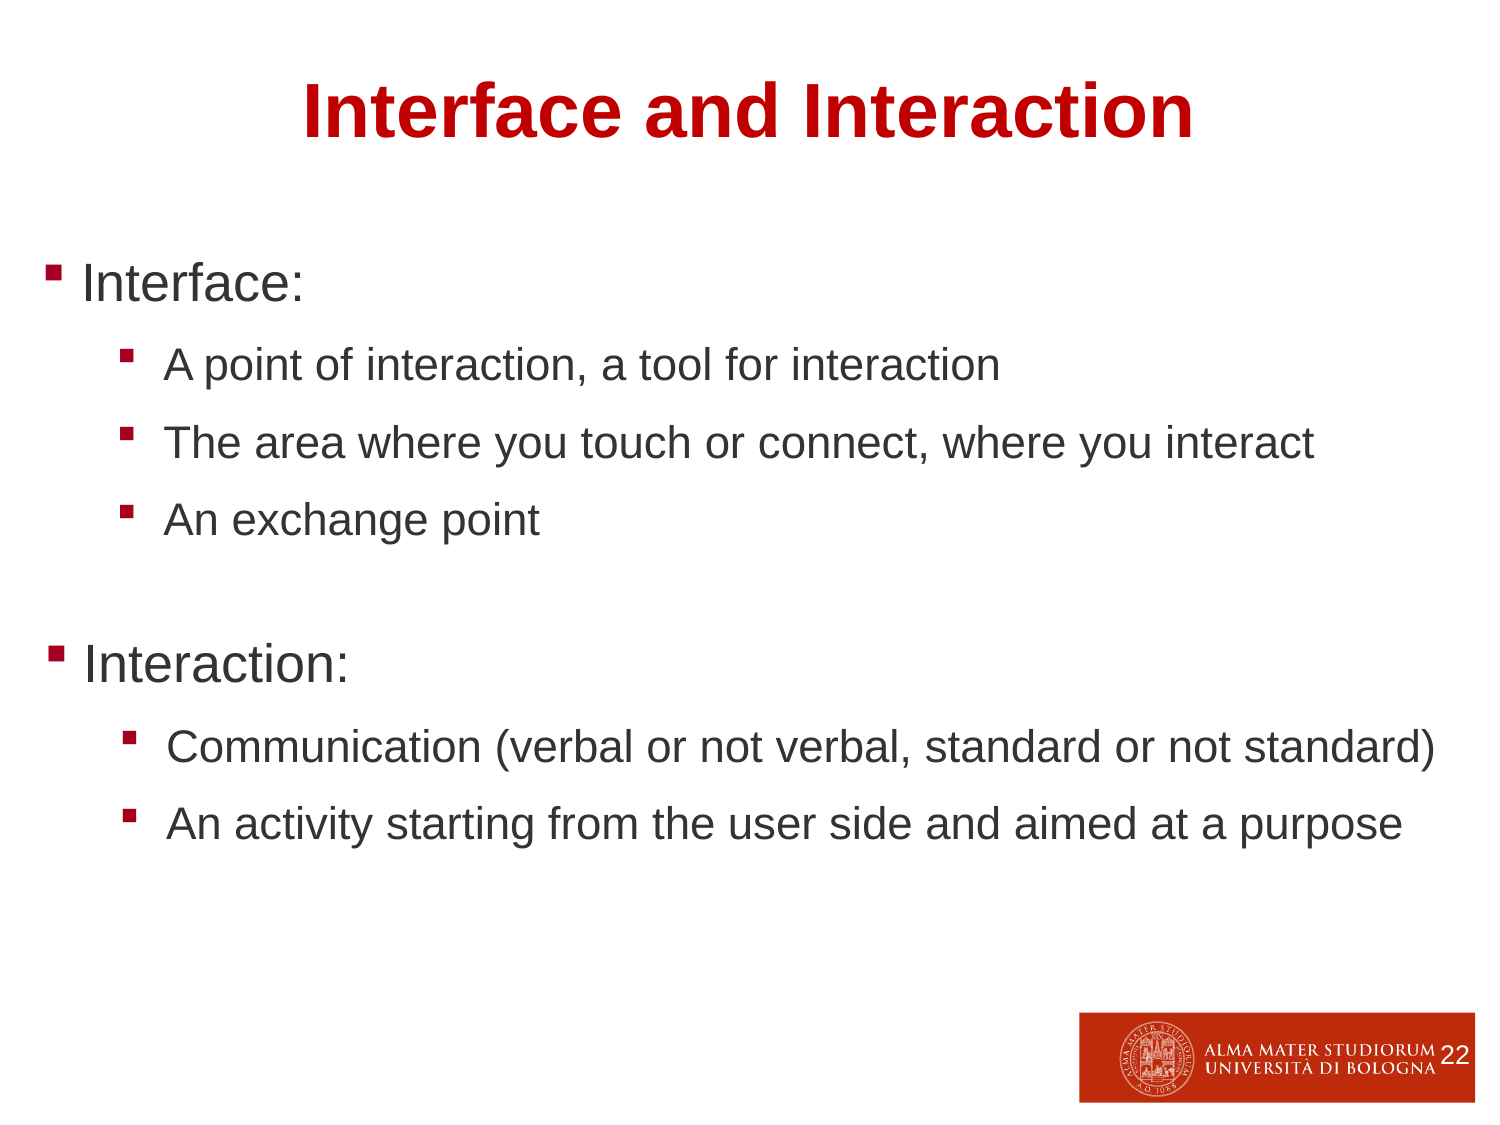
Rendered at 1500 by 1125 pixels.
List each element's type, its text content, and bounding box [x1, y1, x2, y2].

text_box Interface: A point of interaction, a tool for interaction The area where you touch or connect, where you interact An exchange point [26, 239, 1481, 631]
text_box Interaction: Communication (verbal or not verbal, standard or not standard) An activity starting from the user side and aimed at a purpose [29, 621, 1484, 934]
text_box 22 [1218, 1031, 1485, 1077]
picture [1112, 1014, 1442, 1102]
text_box Interface and Interaction [103, 46, 1396, 167]
